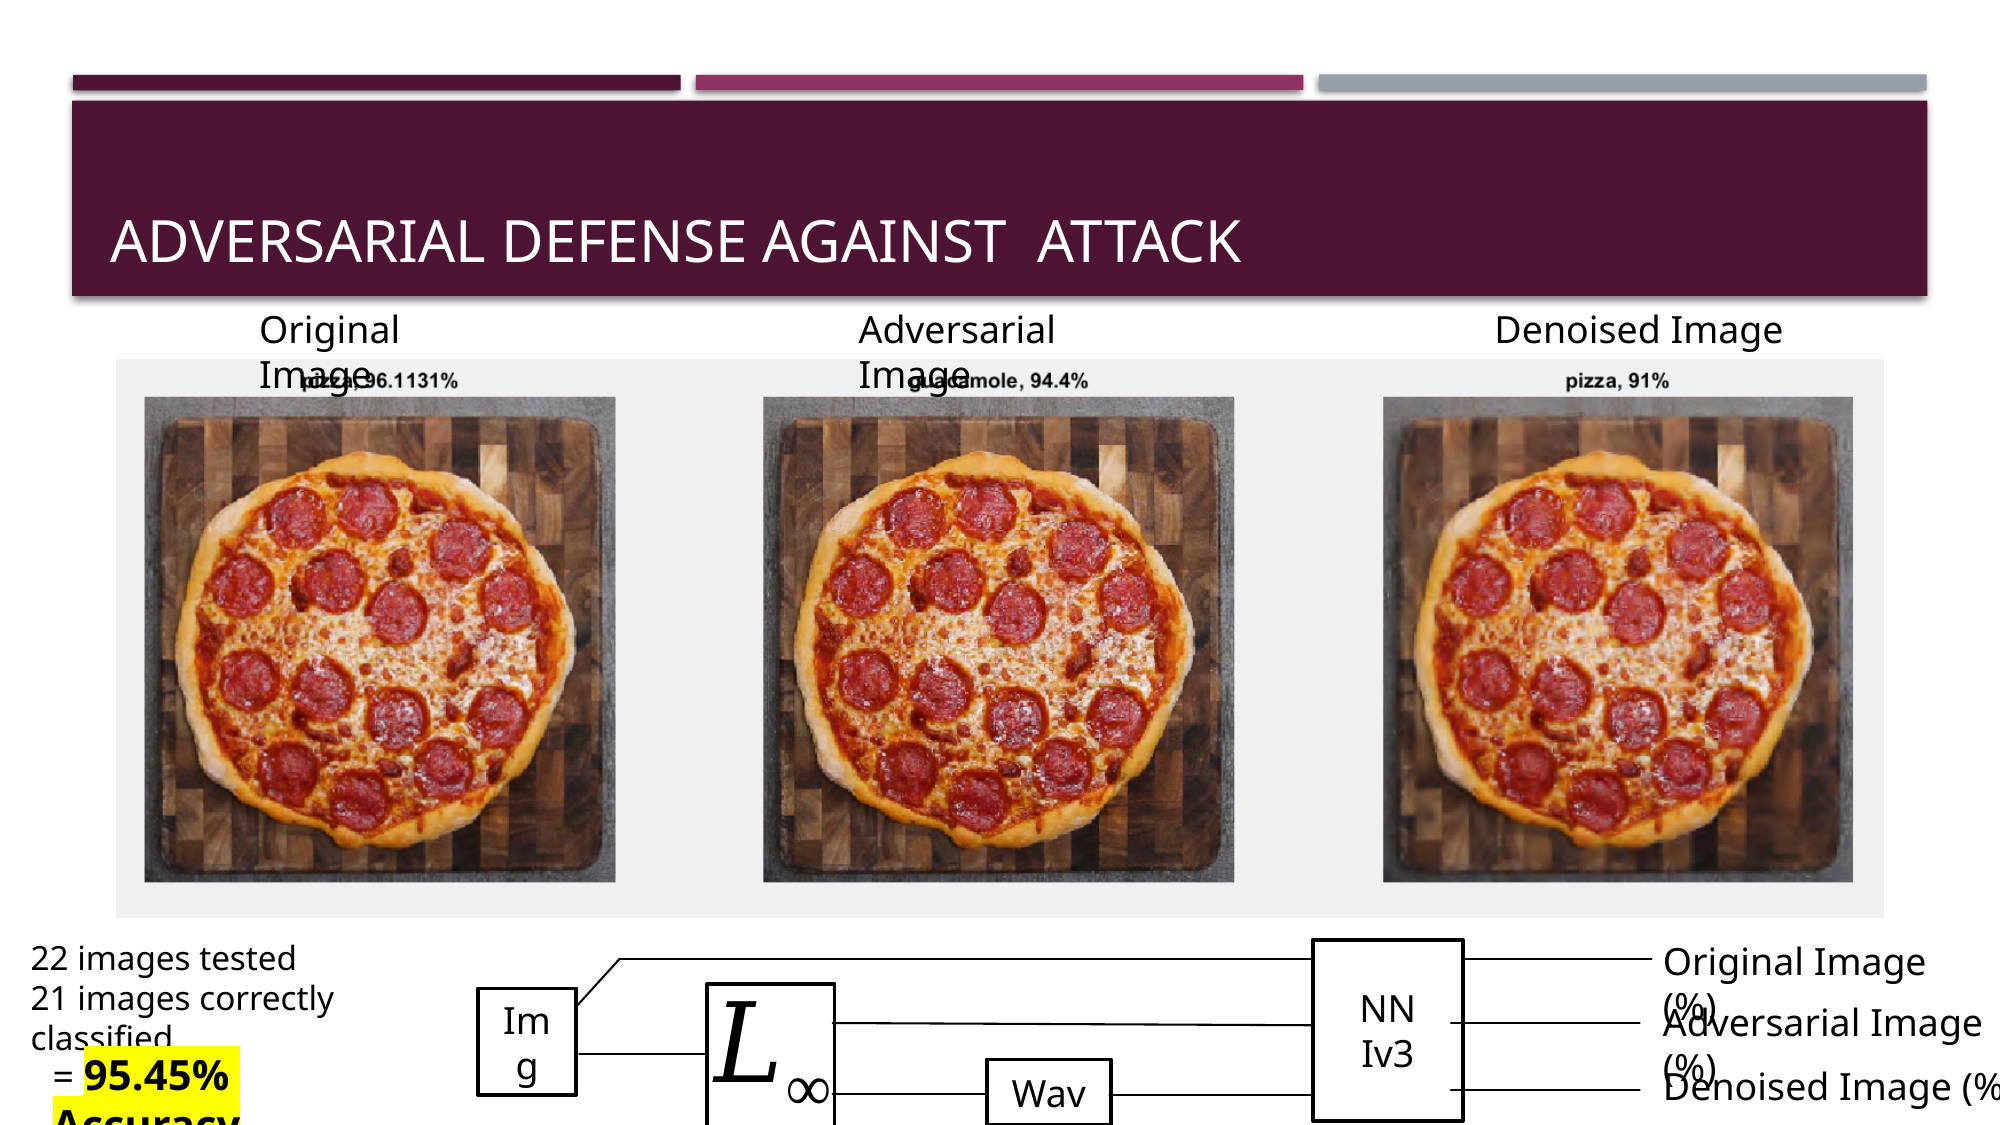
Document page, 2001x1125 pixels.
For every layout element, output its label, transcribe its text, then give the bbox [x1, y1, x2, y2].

text_box 22 images tested 21 images correctly classified [15, 929, 452, 1065]
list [115, 359, 1885, 918]
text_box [477, 929, 2000, 1125]
text_box Denoised Image [1479, 298, 1801, 356]
text_box Original Image [244, 298, 529, 356]
text_box = 95.45% Accuracy [38, 1041, 445, 1125]
text_box Adversarial Image [843, 298, 1165, 356]
